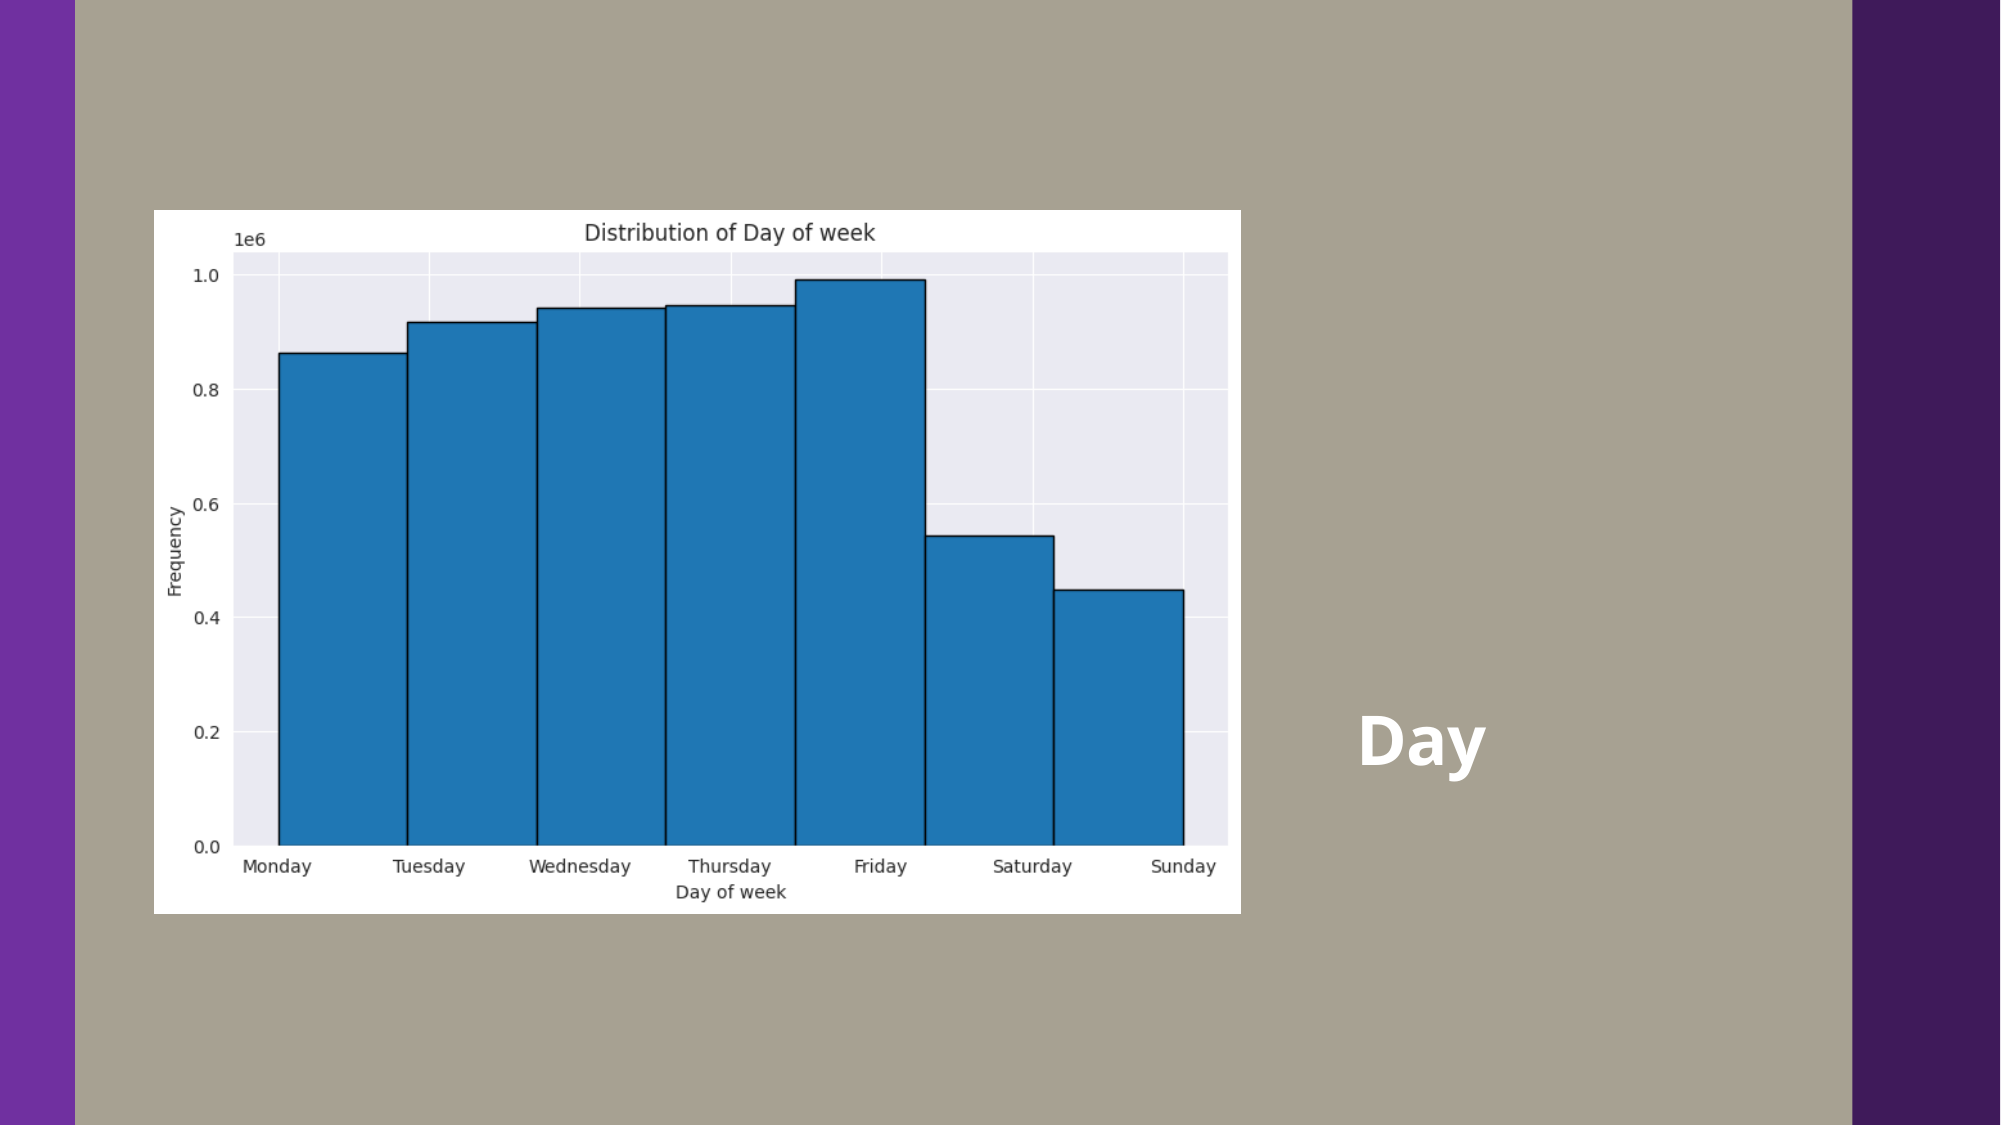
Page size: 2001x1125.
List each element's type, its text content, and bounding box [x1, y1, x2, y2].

title Day [1341, 124, 1810, 788]
picture [154, 210, 1241, 914]
text_box [0, 0, 76, 1125]
